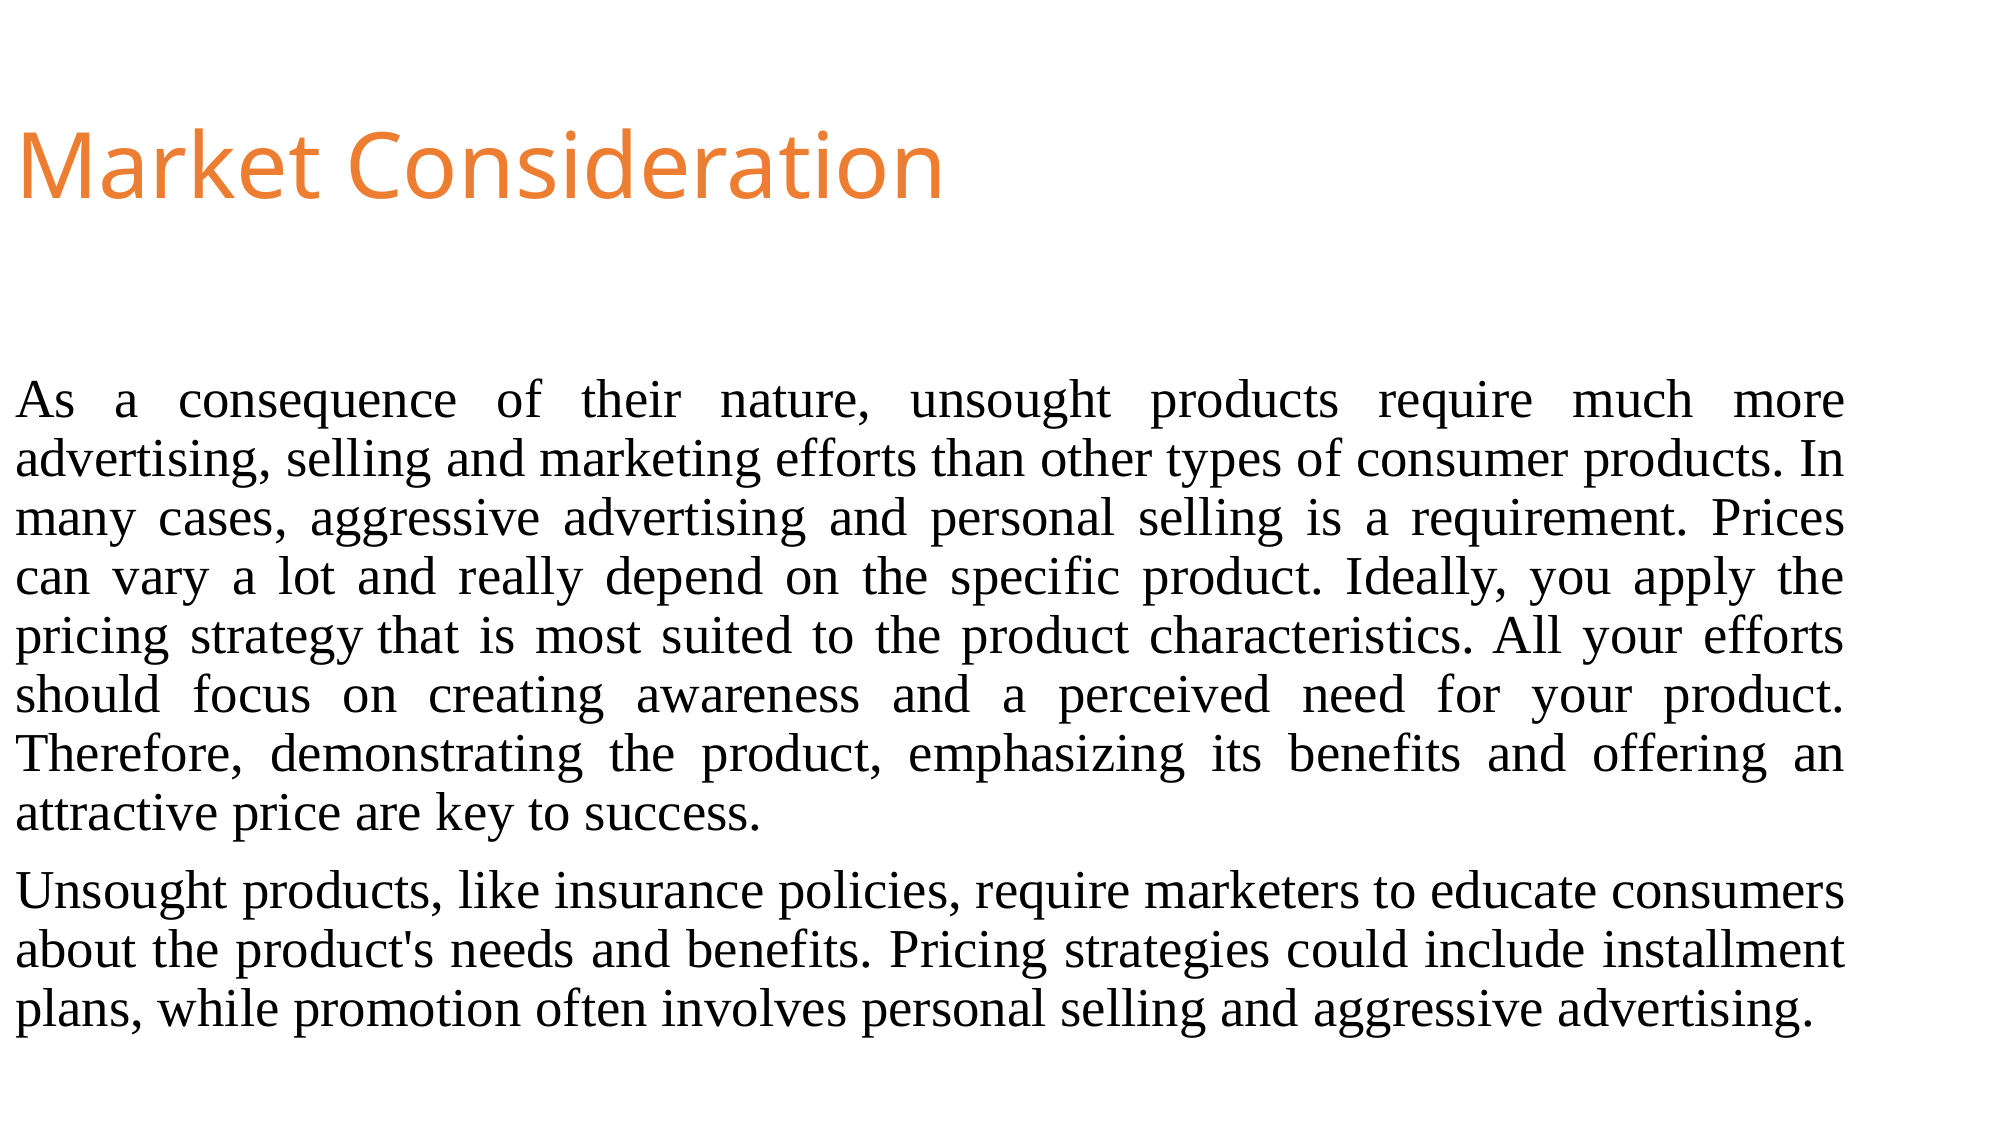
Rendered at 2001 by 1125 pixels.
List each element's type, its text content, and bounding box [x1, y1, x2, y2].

title Market Consideration [0, 59, 1863, 277]
list As a consequence of their nature, unsought products require much more advertising, selling and marketing efforts than other types of consumer products. In many cases, aggressive advertising and personal selling is a requirement. Prices can vary a lot and really depend on the specific product. Ideally, you apply the pricing strategy that is most suited to the product characteristics. All your efforts should focus on creating awareness and a perceived need for your product. Therefore, demonstrating the product, emphasizing its benefits and offering an attractive price are key to success. Unsought products, like insurance policies, require marketers to educate consumers about the product's needs and benefits. Pricing strategies could include installment plans, while promotion often involves personal selling and aggressive advertising. [0, 277, 1863, 1066]
